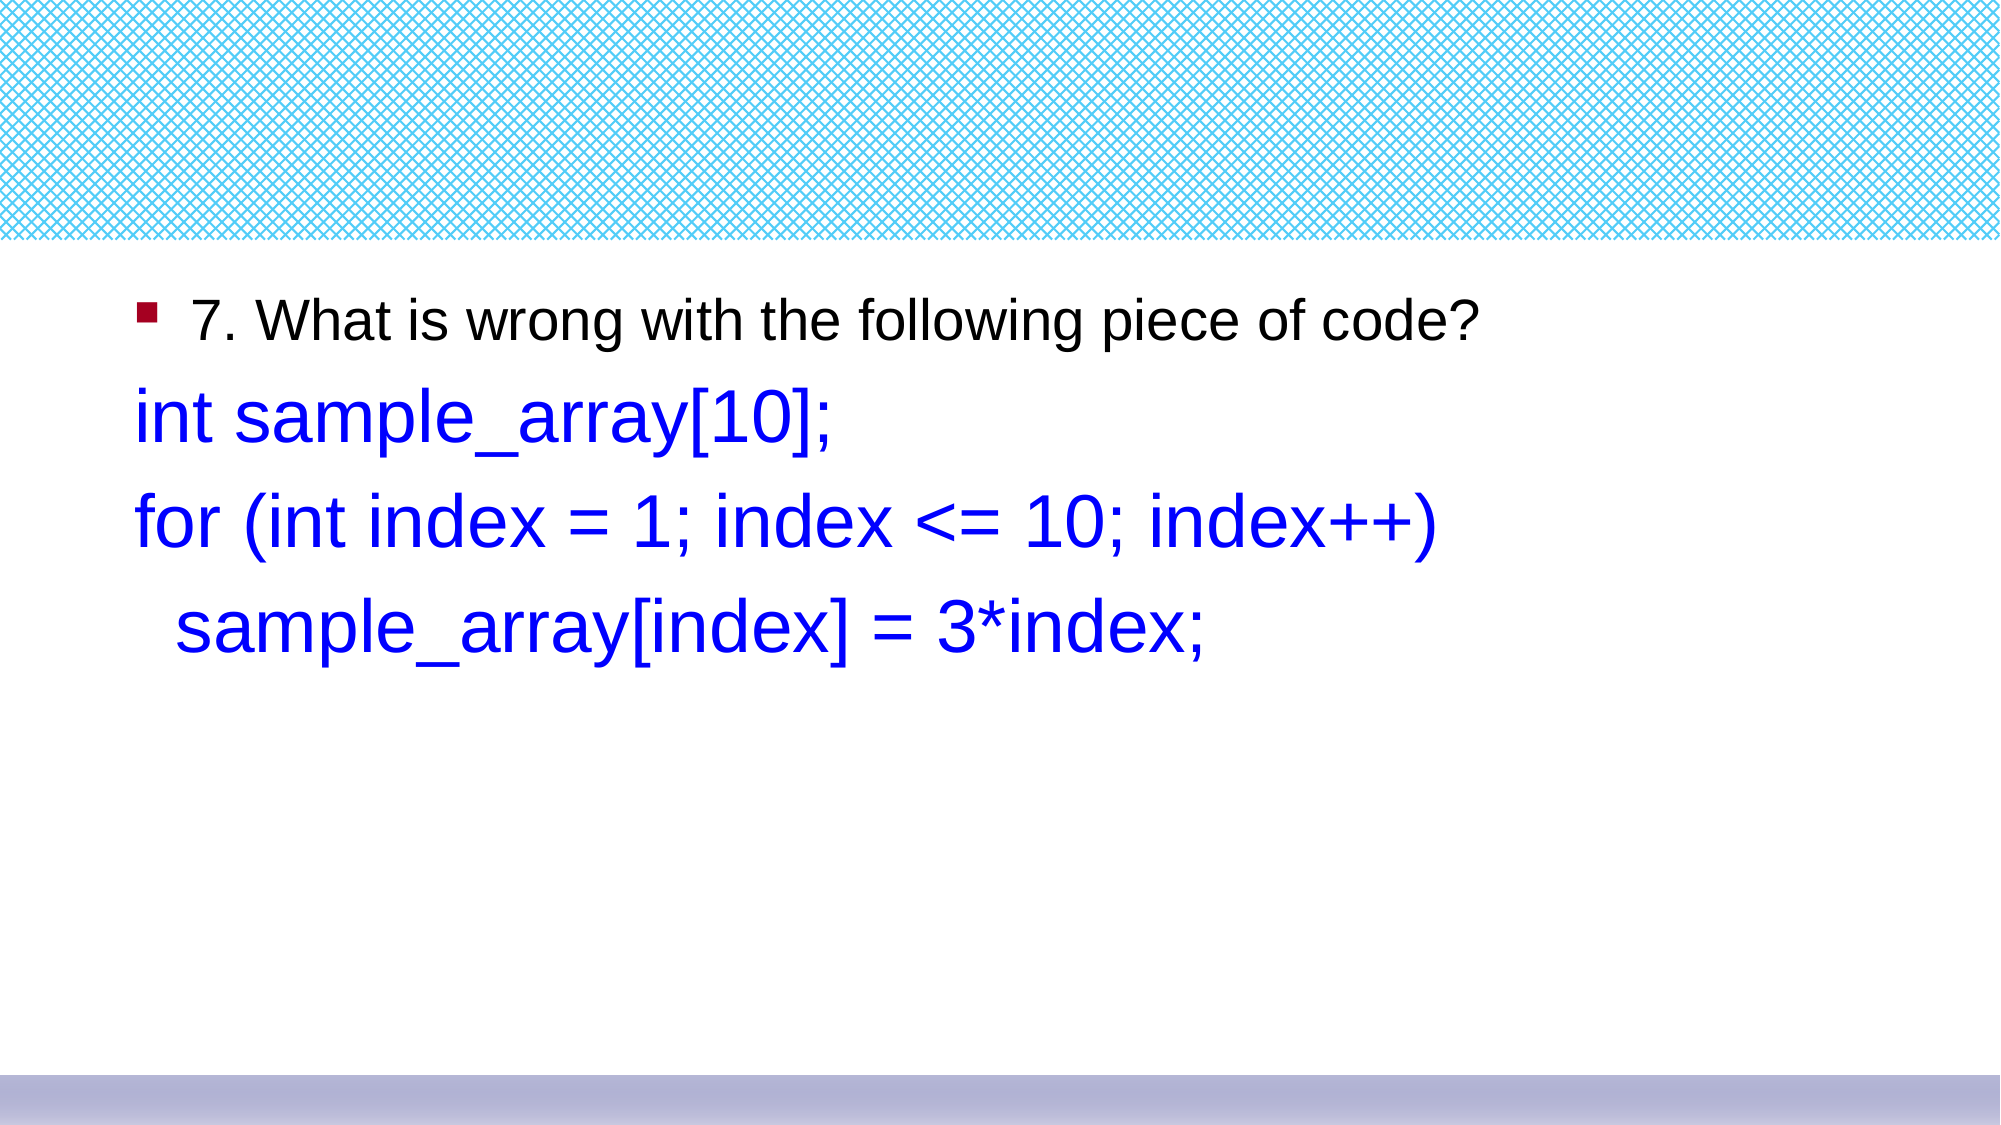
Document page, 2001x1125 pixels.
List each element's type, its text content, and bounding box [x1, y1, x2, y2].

list 7. What is wrong with the following piece of code? int sample_array[10]; for (int index = 1; index <= 10; index++) sample_array[index] = 3*index; [119, 275, 1934, 1025]
